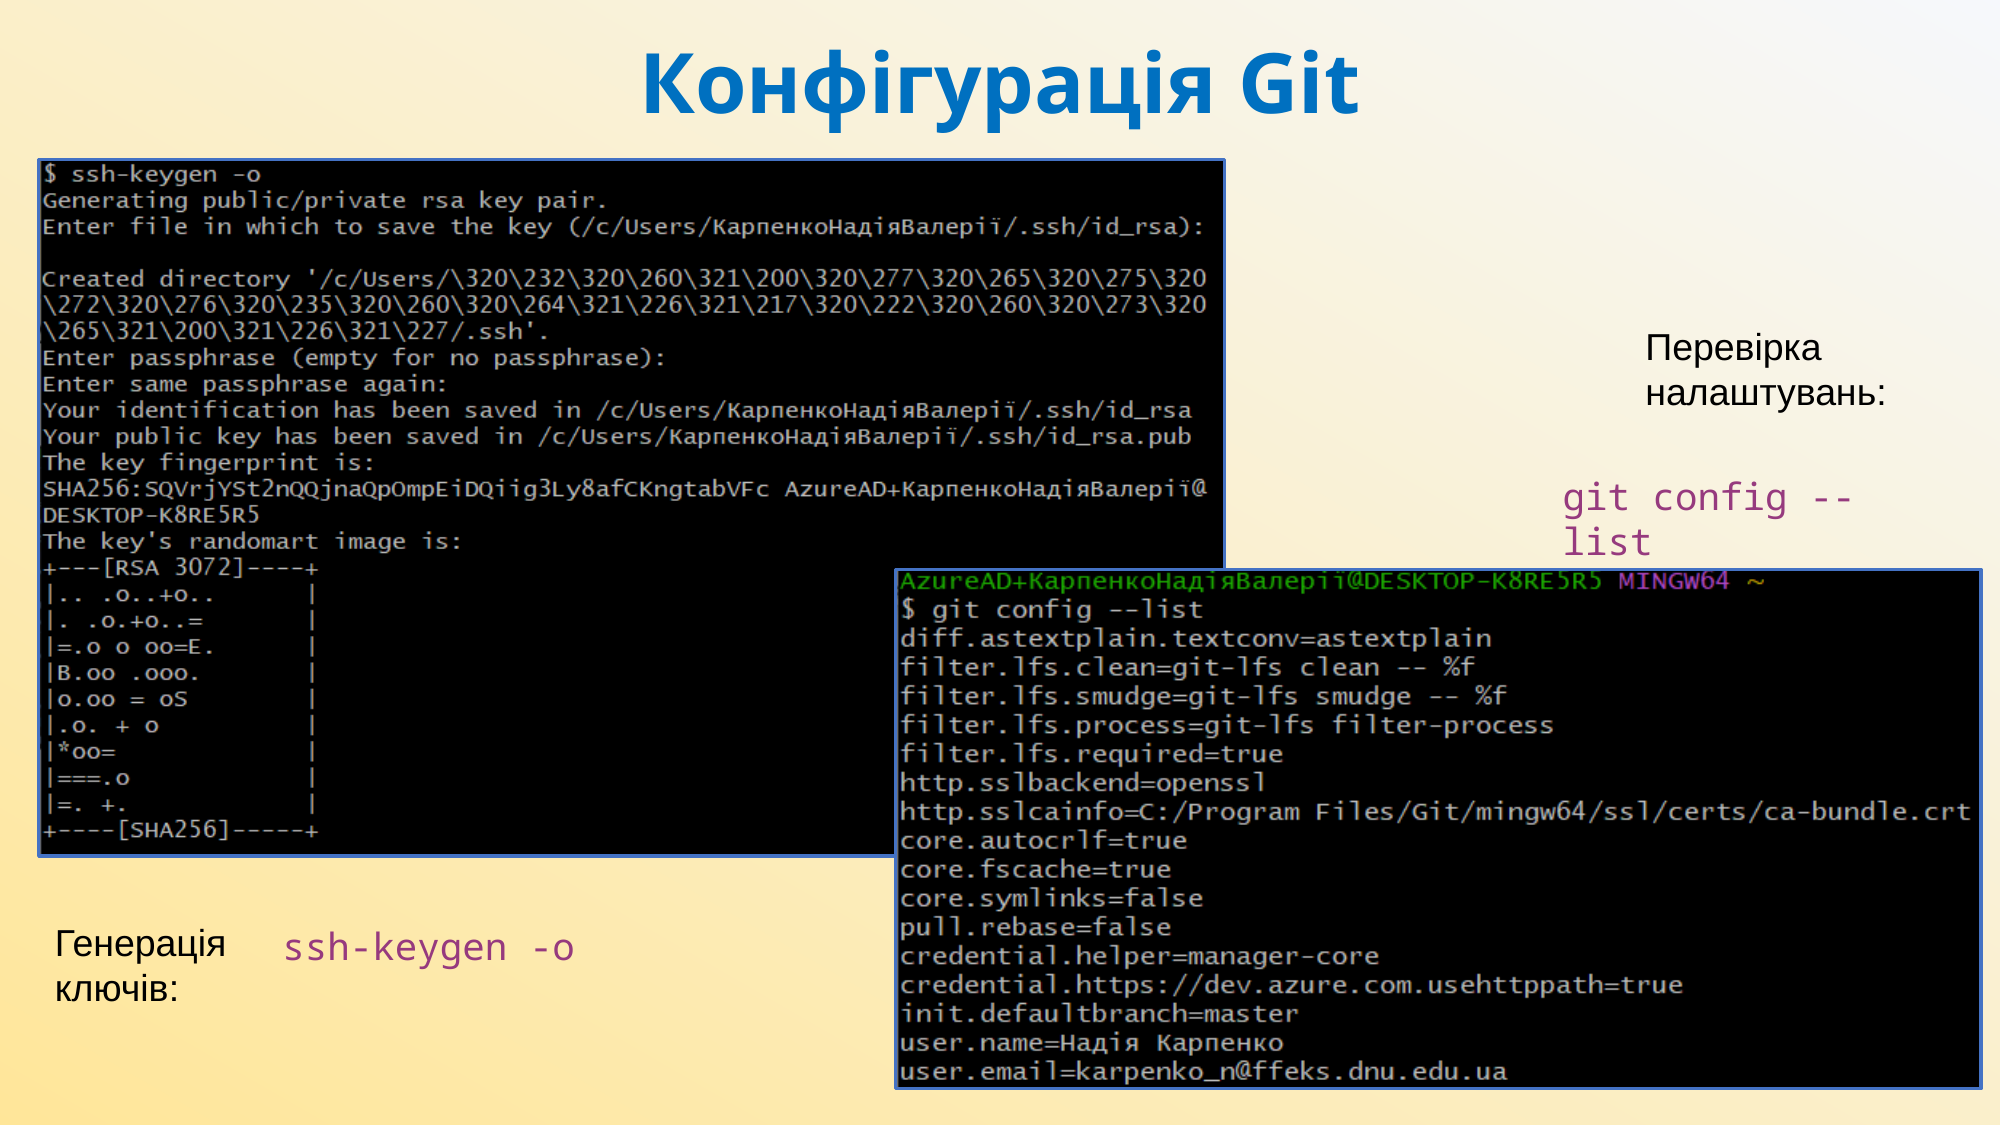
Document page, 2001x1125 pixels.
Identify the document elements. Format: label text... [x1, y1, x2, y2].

text_box ssh-keygen -o [267, 916, 617, 976]
picture [40, 160, 1980, 1088]
text_box git config --list [1547, 466, 1951, 568]
text_box Генерація ключів: [40, 911, 336, 1016]
title Конфігурація Git [249, 4, 1750, 140]
text_box Перевірка налаштувань: [1630, 315, 1980, 421]
